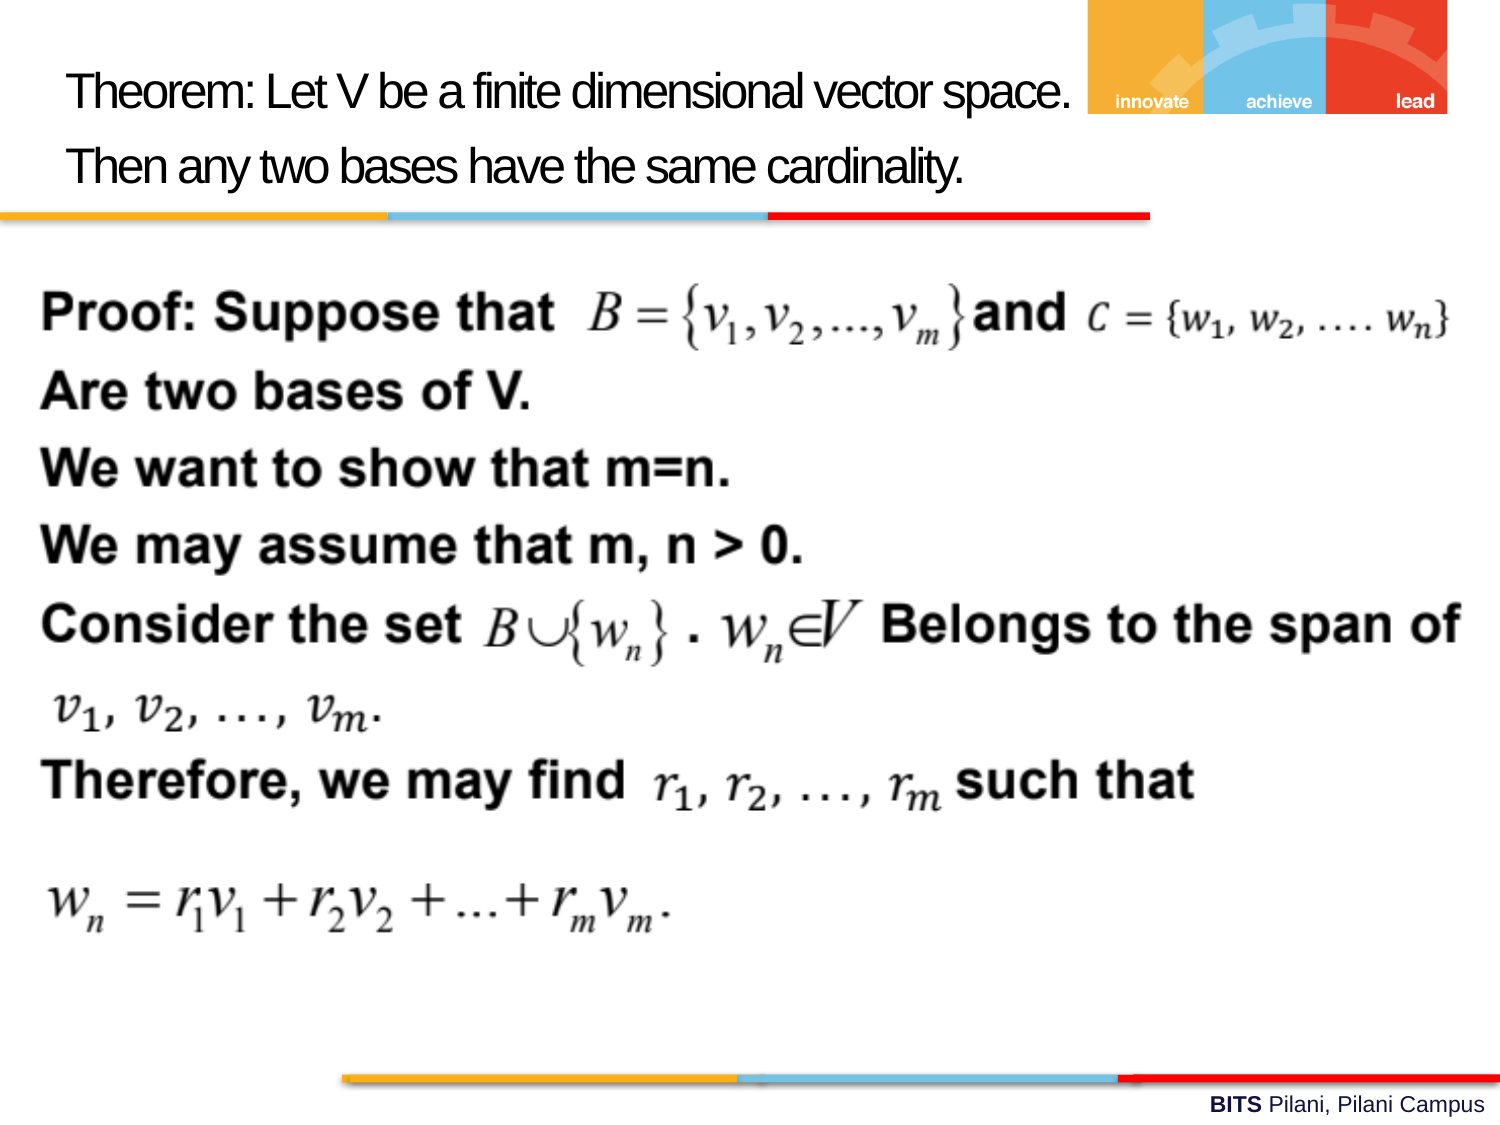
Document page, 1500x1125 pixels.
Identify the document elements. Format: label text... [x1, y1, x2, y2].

list Theorem: Let V be a finite dimensional vector space. Then any two bases have the same cardinality. [50, 24, 1088, 213]
picture [1087, 0, 1448, 114]
picture [37, 274, 1484, 963]
